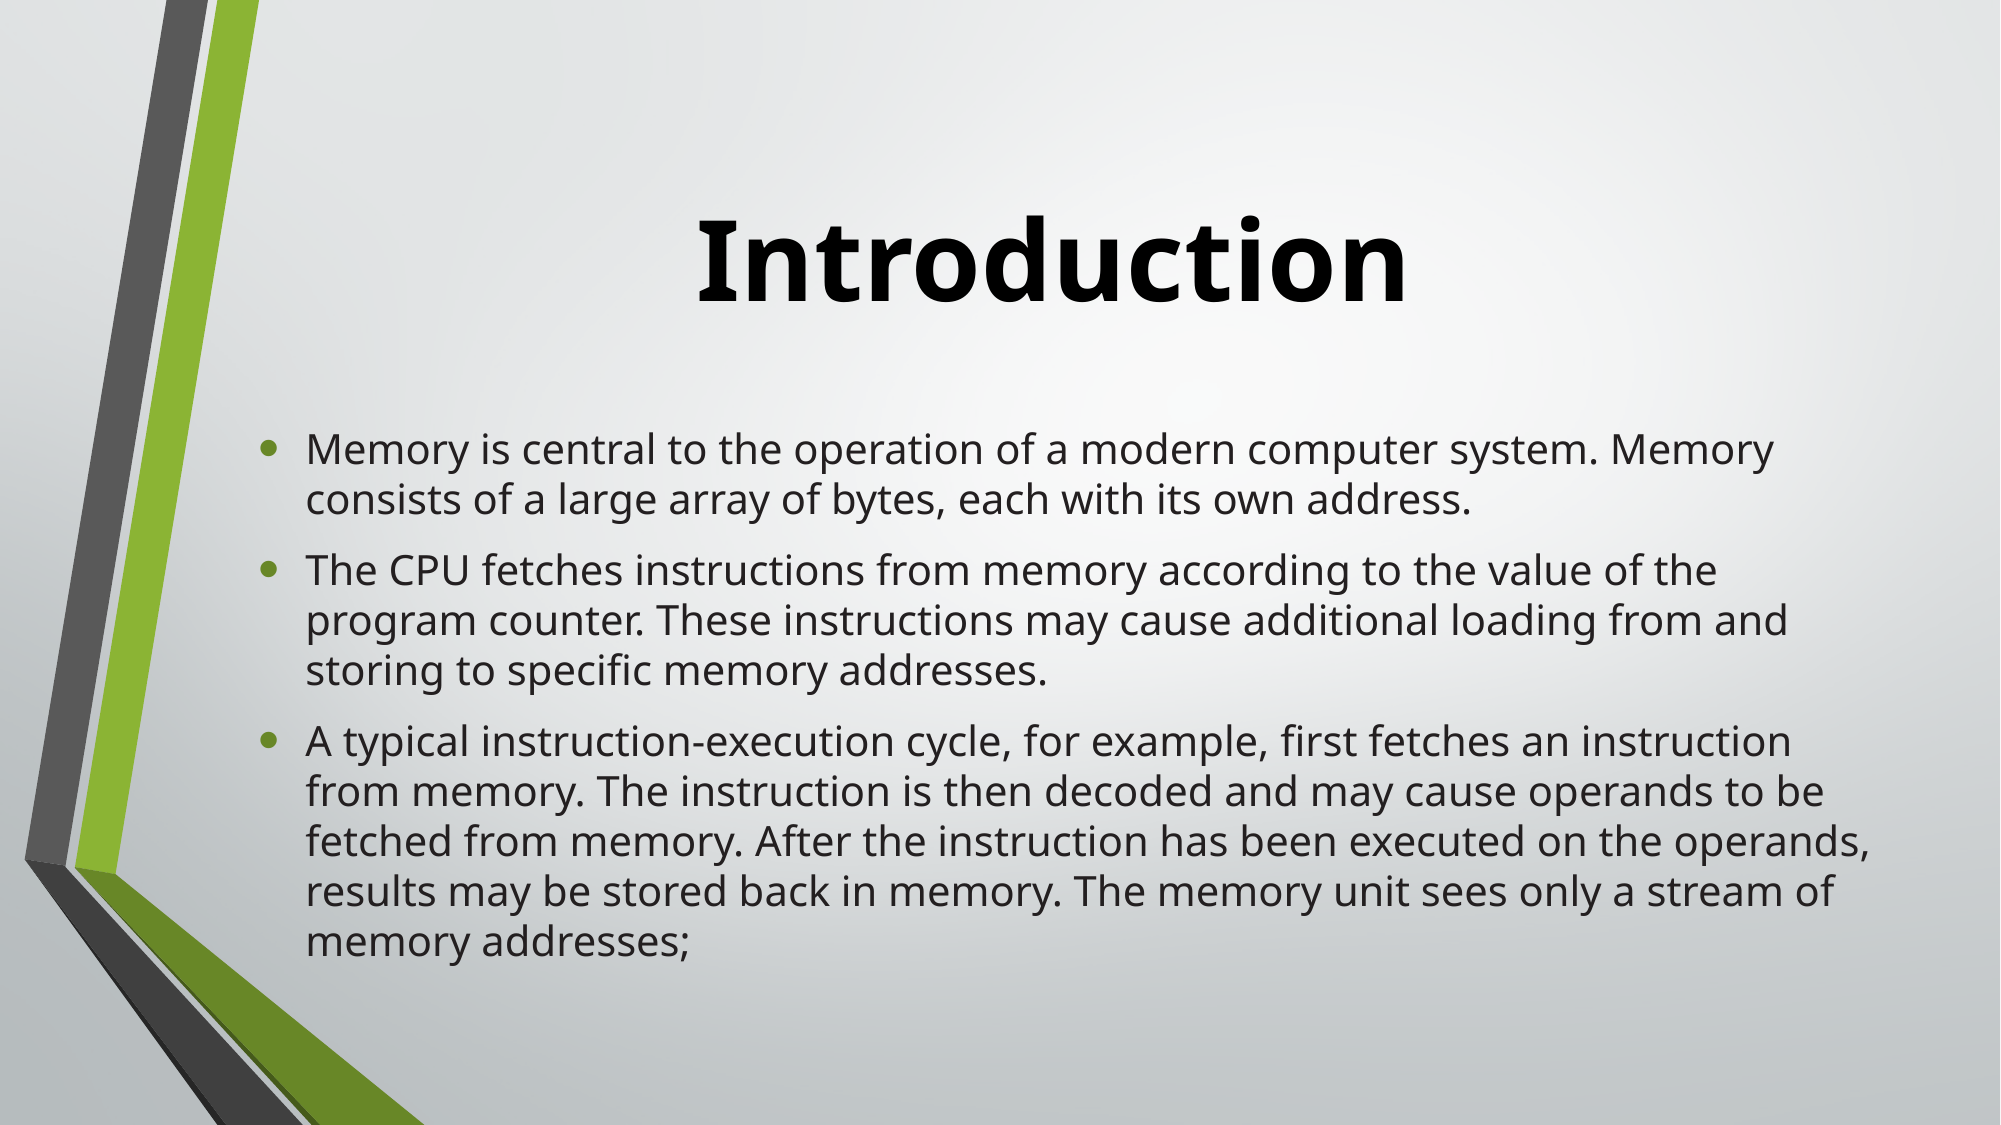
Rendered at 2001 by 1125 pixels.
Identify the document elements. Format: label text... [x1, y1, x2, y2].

list Memory is central to the operation of a modern computer system. Memory consists of a large array of bytes, each with its own address. The CPU fetches instructions from memory according to the value of the program counter. These instructions may cause additional loading from and storing to specific memory addresses. A typical instruction-execution cycle, for example, first fetches an instruction from memory. The instruction is then decoded and may cause operands to be fetched from memory. After the instruction has been executed on the operands, results may be stored back in memory. The memory unit sees only a stream of memory addresses; [243, 437, 1887, 950]
title Introduction [243, 112, 1887, 400]
